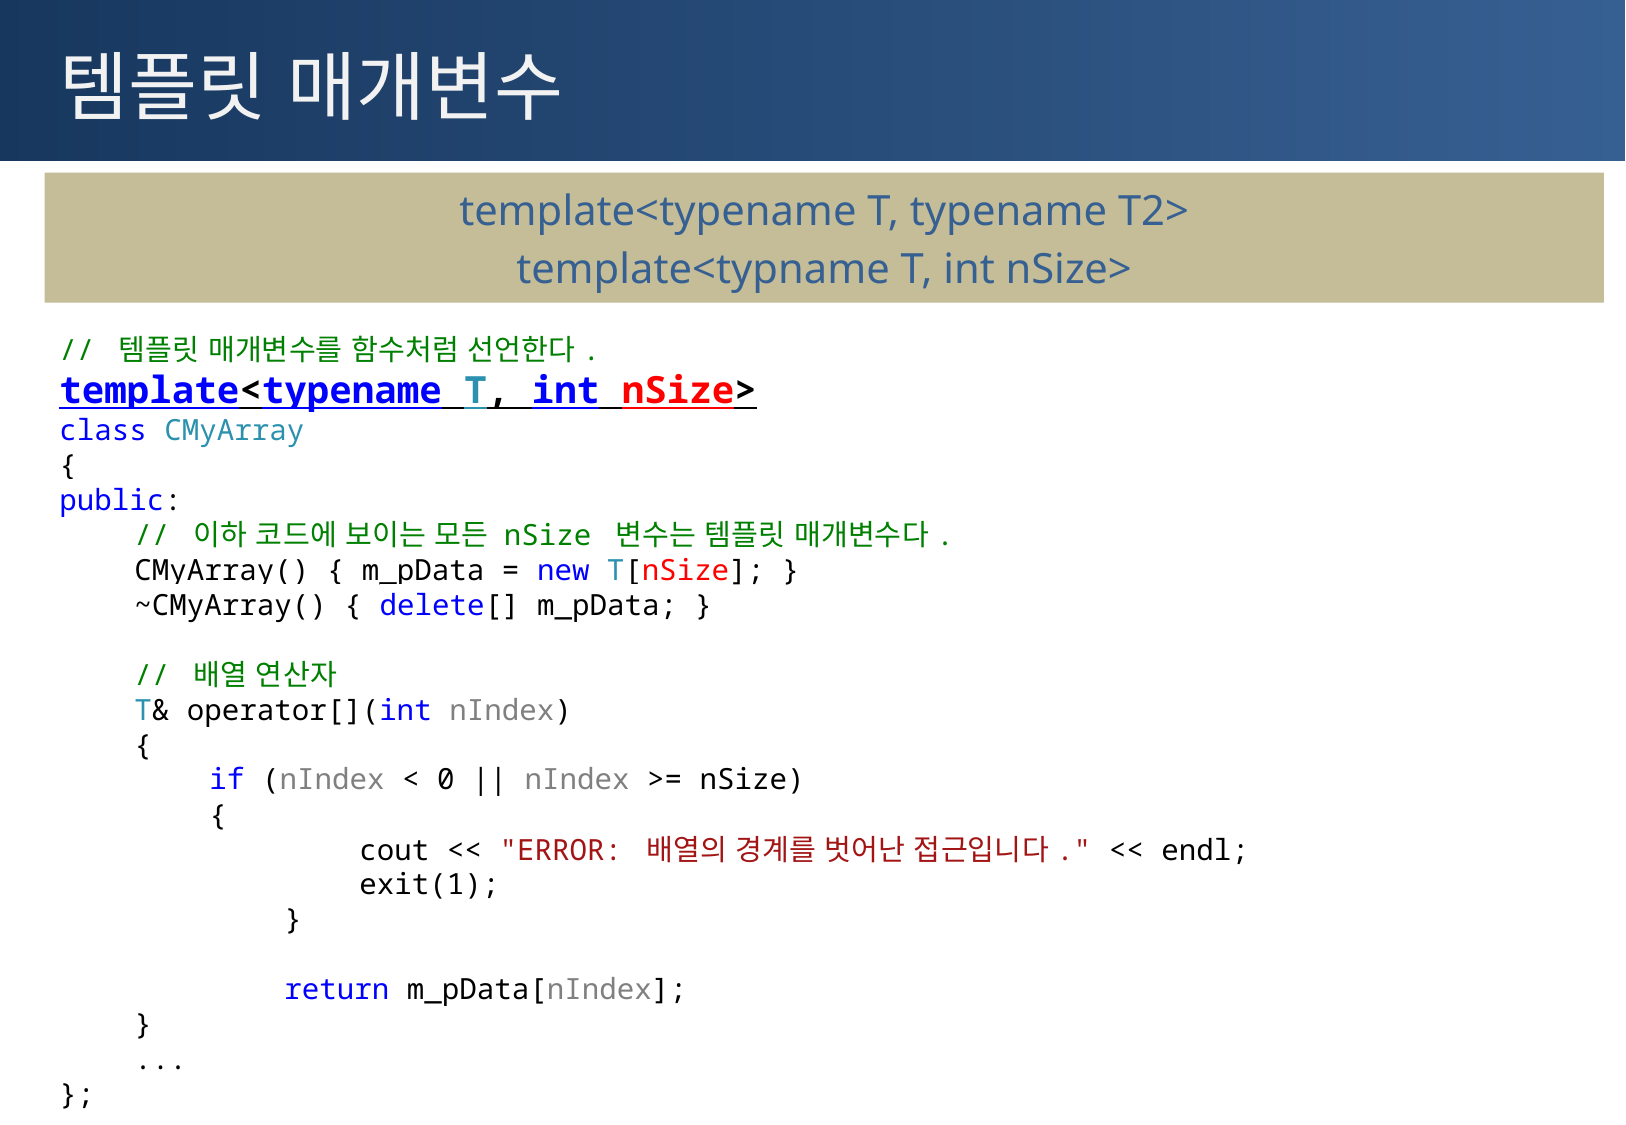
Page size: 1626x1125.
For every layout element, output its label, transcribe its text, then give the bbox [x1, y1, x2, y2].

list template<typename T, typename T2> template<typname T, int nSize> [44, 172, 1604, 303]
title 템플릿 매개변수 [44, 19, 1604, 149]
text_box // 템플릿 매개변수를 함수처럼 선언한다. template<typename T, int nSize> class CMyArray { public: // 이하 코드에 보이는 모든 nSize 변수는 템플릿 매개변수다. CMyArray() { m_pData = new T[nSize]; } ~CMyArray() { delete[] m_pData; } // 배열 연산자 T& operator[](int nIndex) { if (nIndex < 0 || nIndex >= nSize) { cout << "ERROR: 배열의 경계를 벗어난 접근입니다." << endl; exit(1); } return m_pData[nIndex]; } ... }; [44, 323, 1604, 1118]
